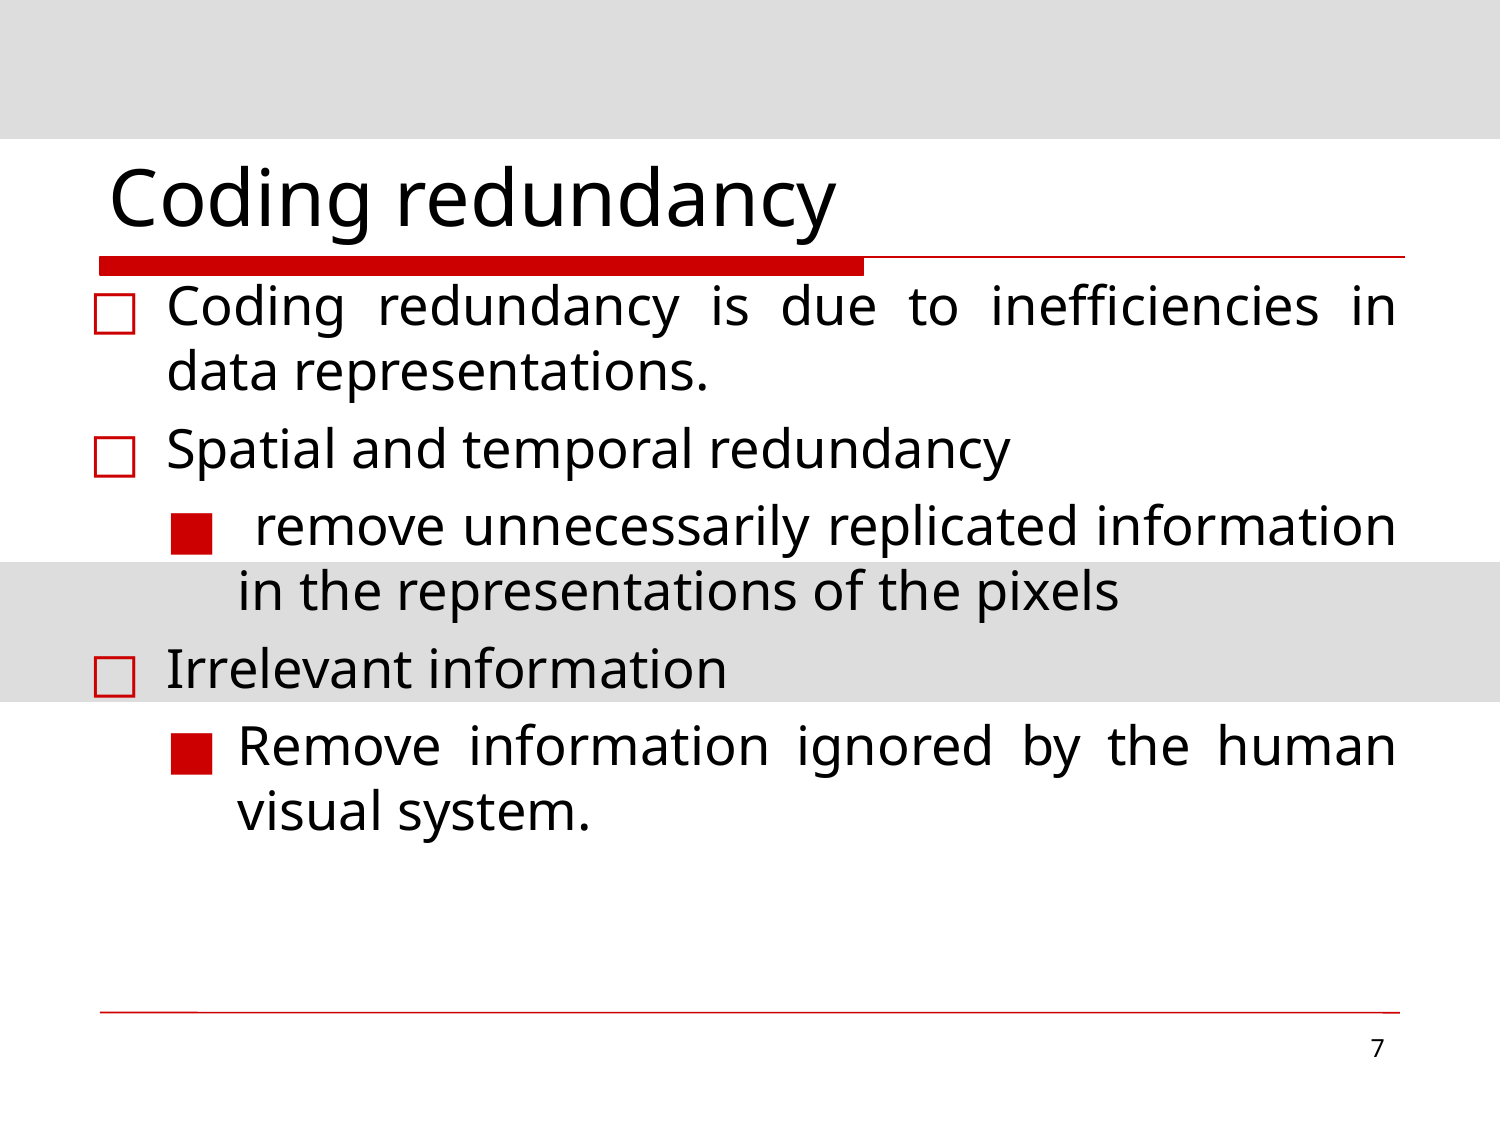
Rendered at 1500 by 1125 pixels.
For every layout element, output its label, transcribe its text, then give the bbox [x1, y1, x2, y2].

list Coding redundancy is due to inefficiencies in data representations. Spatial and temporal redundancy remove unnecessarily replicated information in the representations of the pixels Irrelevant information Remove information ignored by the human visual system. [74, 264, 1415, 1125]
title Coding redundancy [94, 50, 1407, 250]
picture [0, 0, 1500, 1125]
